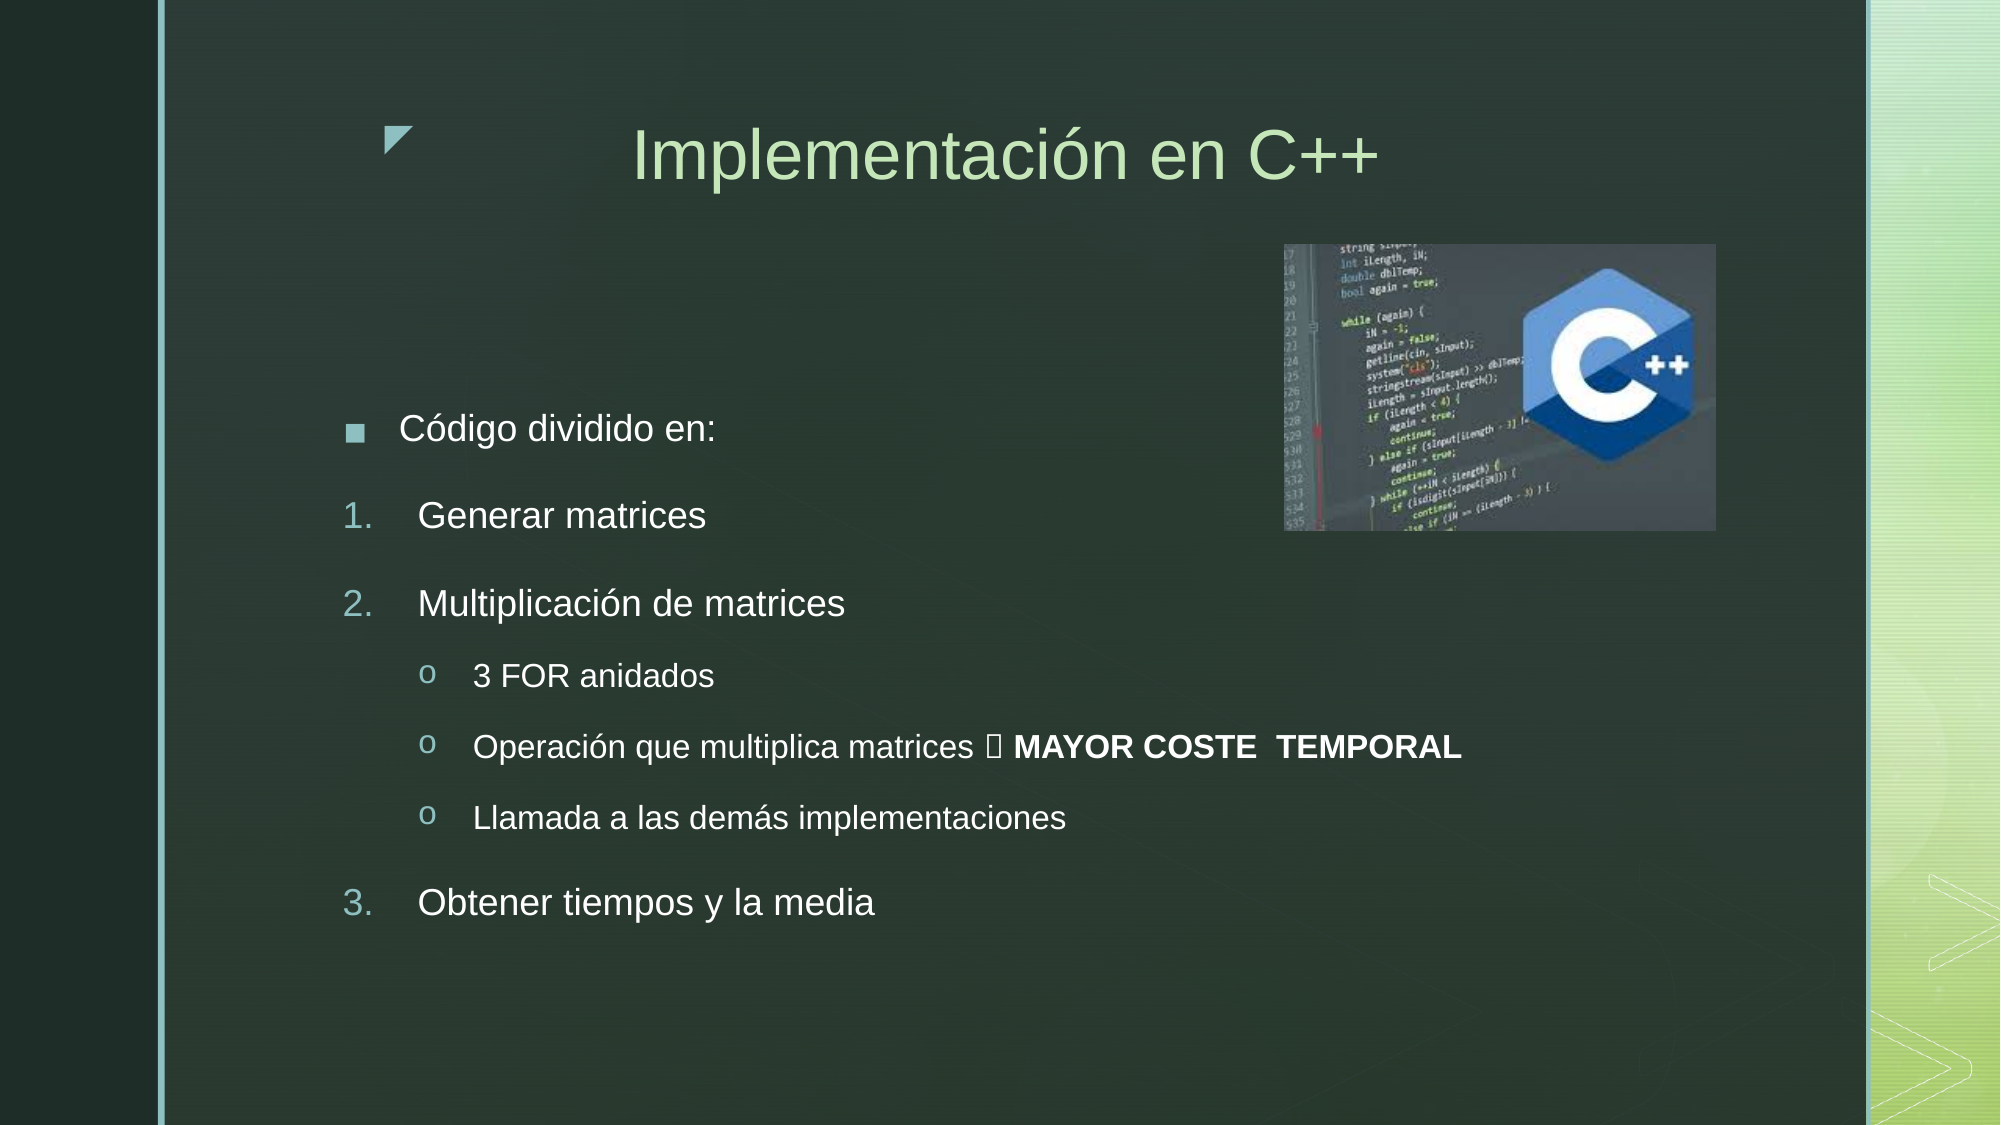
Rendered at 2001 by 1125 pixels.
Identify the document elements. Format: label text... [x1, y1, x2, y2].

list Código dividido en: Generar matrices Multiplicación de matrices 3 FOR anidados Operación que multiplica matrices  MAYOR COSTE TEMPORAL Llamada a las demás implementaciones Obtener tiempos y la media [327, 387, 1716, 1125]
picture [1871, 0, 2001, 1125]
title Implementación en C++ [91, 110, 1397, 288]
picture [1284, 244, 1717, 531]
